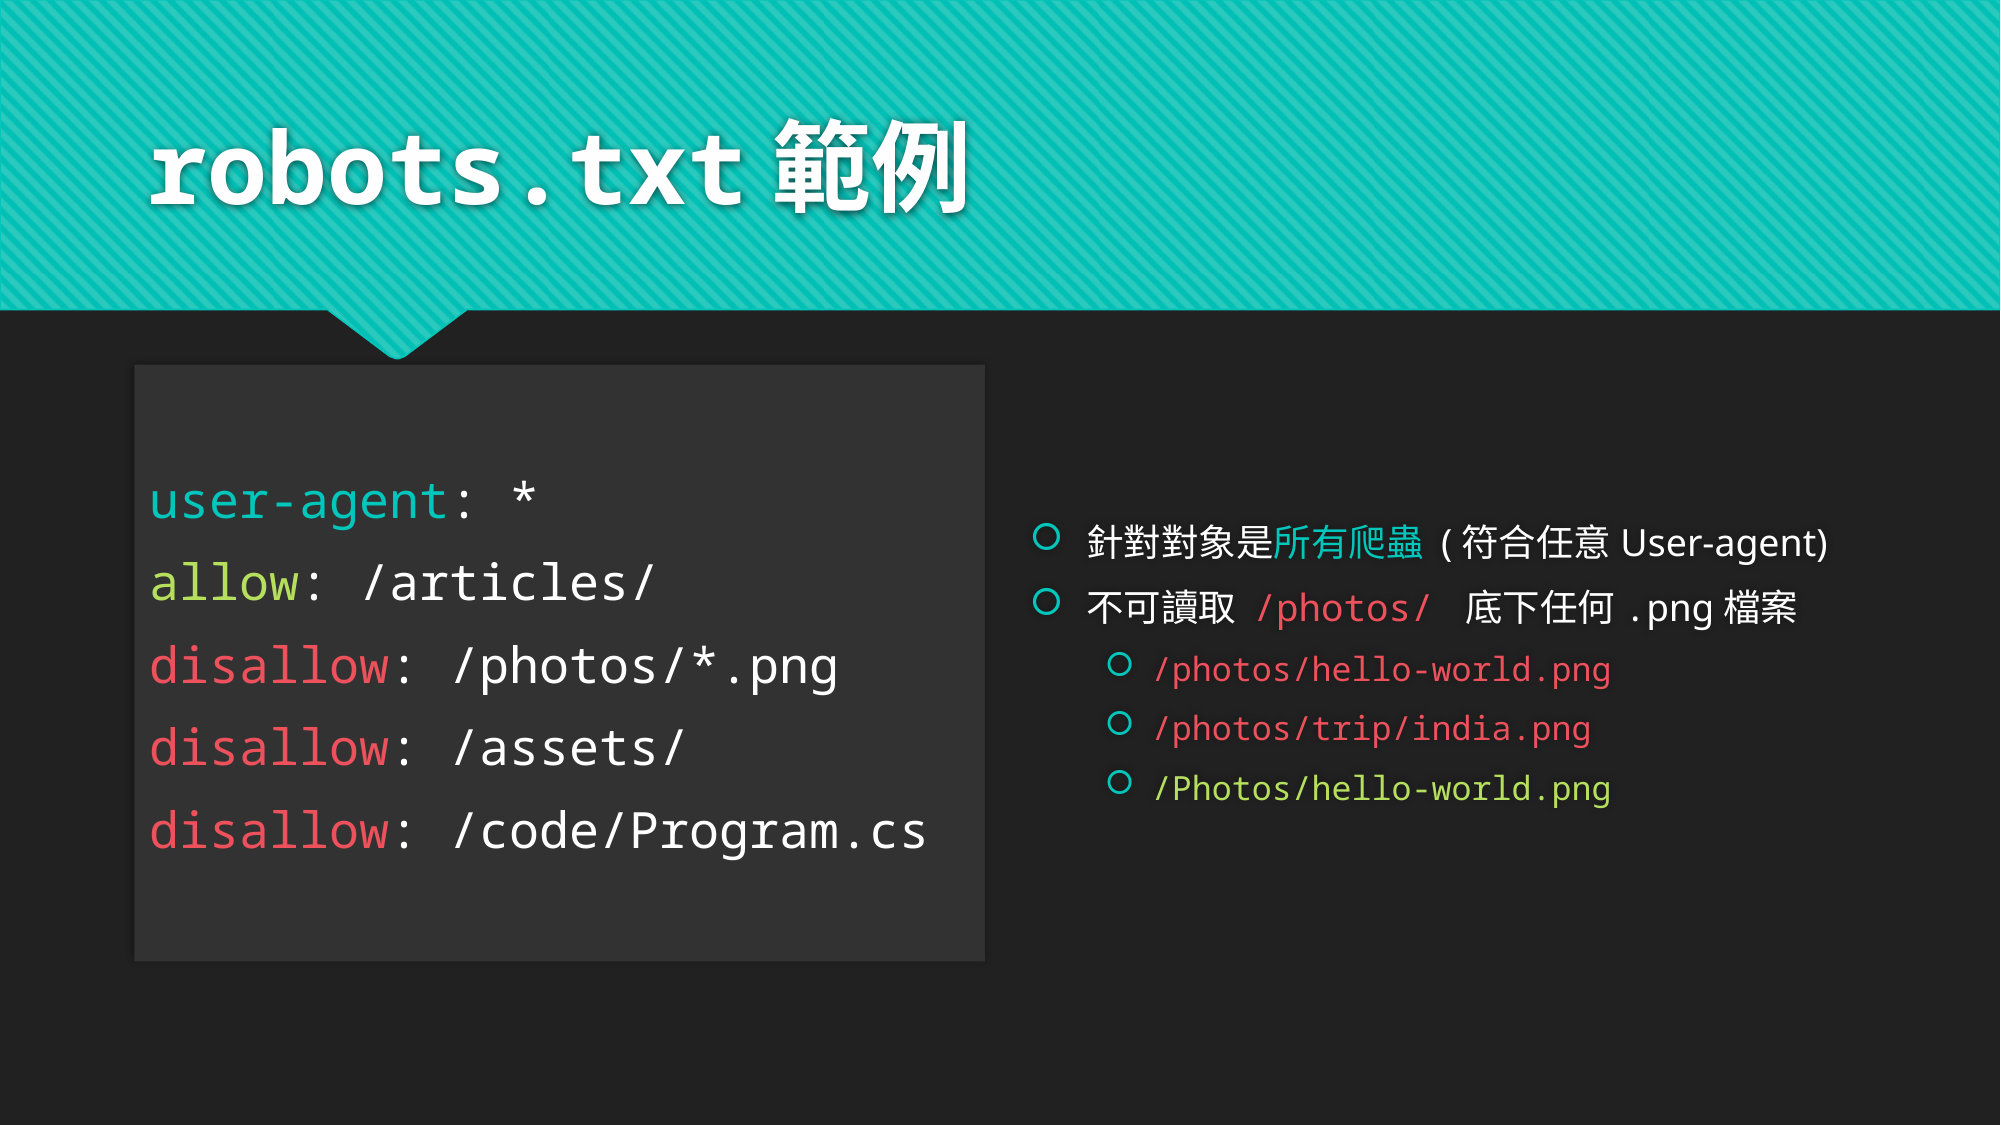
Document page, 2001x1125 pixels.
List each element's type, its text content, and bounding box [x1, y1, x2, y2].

title robots.txt範例 [132, 73, 1868, 233]
text_box 針對對象是所有爬蟲 (符合任意User-agent) 不可讀取 /photos/ 底下任何.png檔案 /photos/hello-world.png /photos/trip/india.png /Photos/hello-world.png [1014, 364, 1868, 962]
list user-agent: * allow: /articles/ disallow: /photos/*.png disallow: /assets/ disallow: /code/Program.cs [134, 364, 985, 962]
